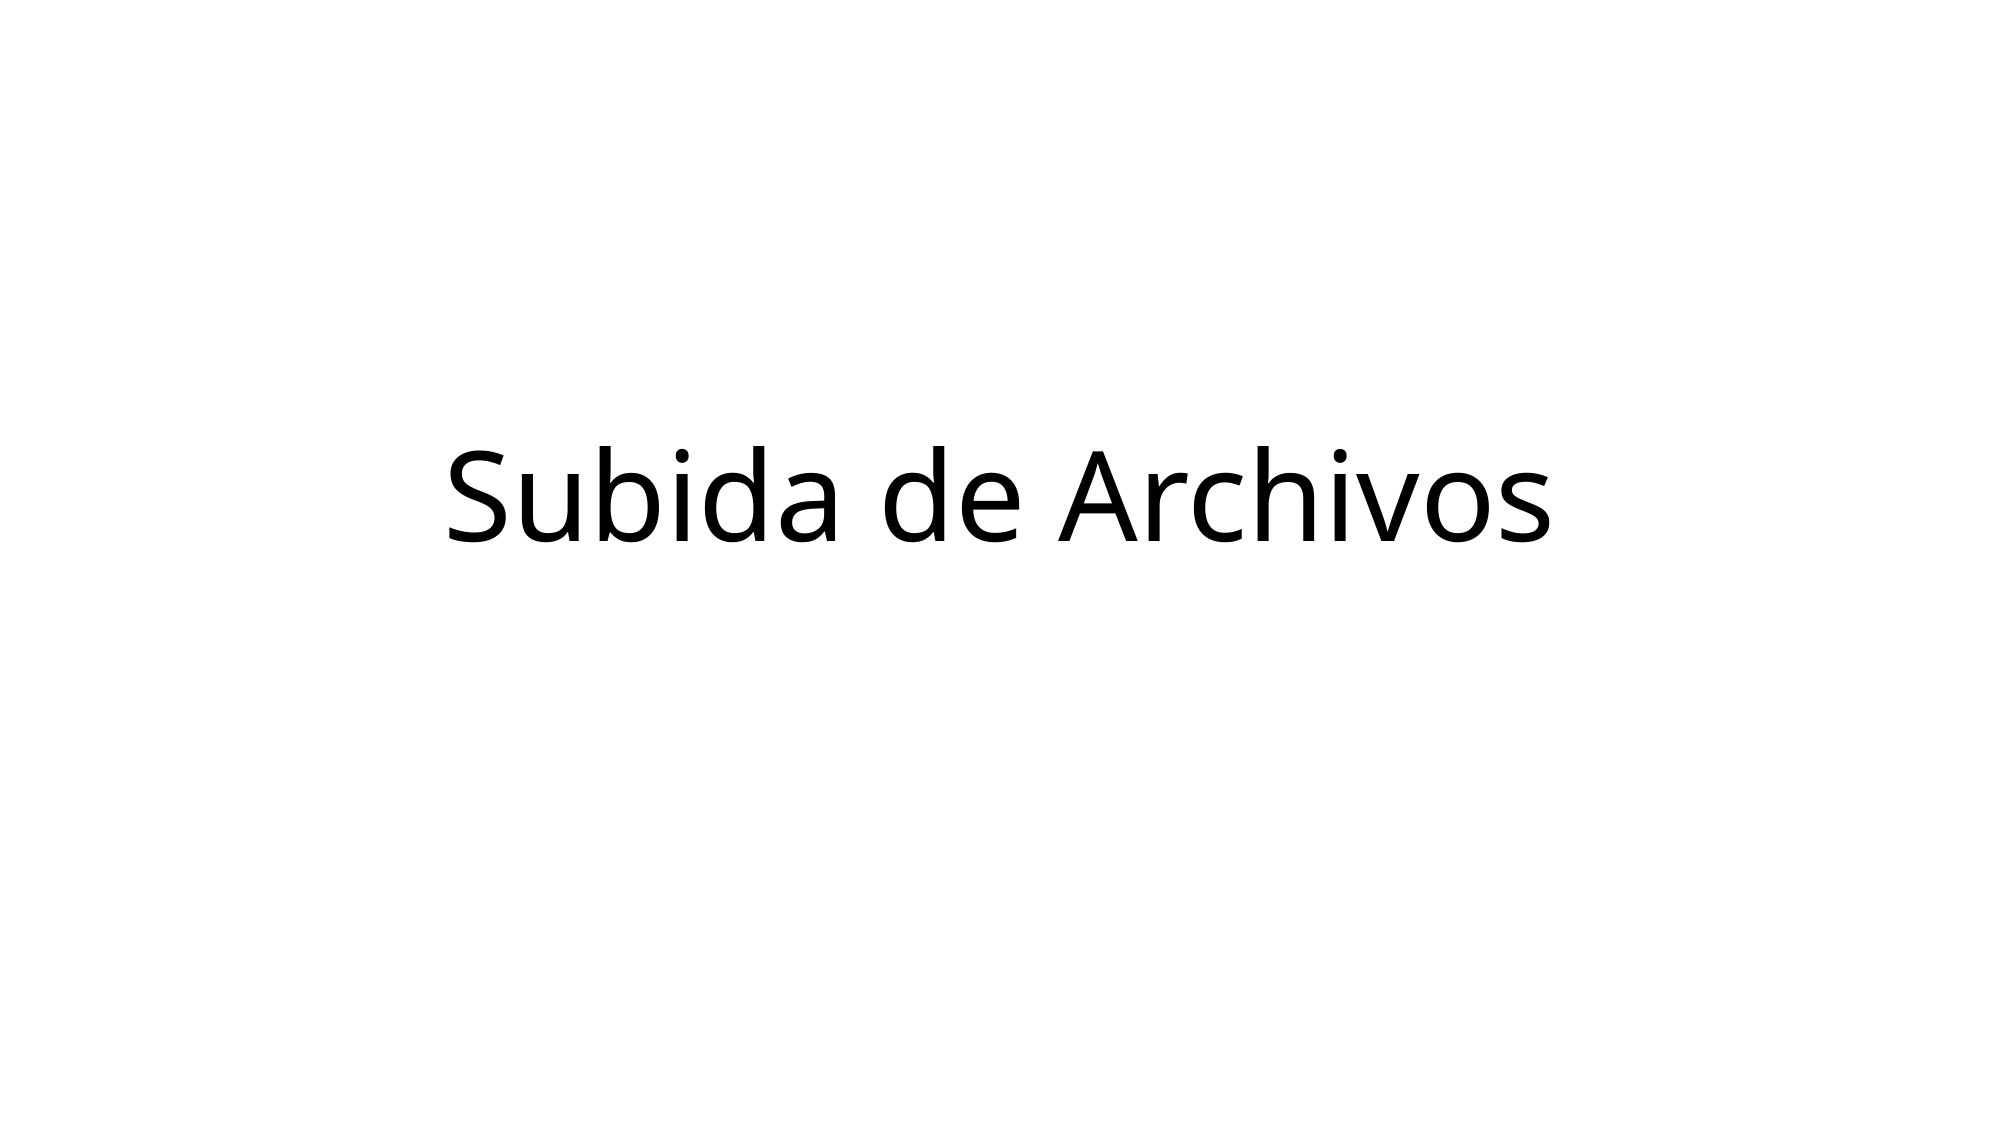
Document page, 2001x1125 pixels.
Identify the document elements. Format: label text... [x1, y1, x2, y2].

title Subida de Archivos [249, 184, 1750, 576]
